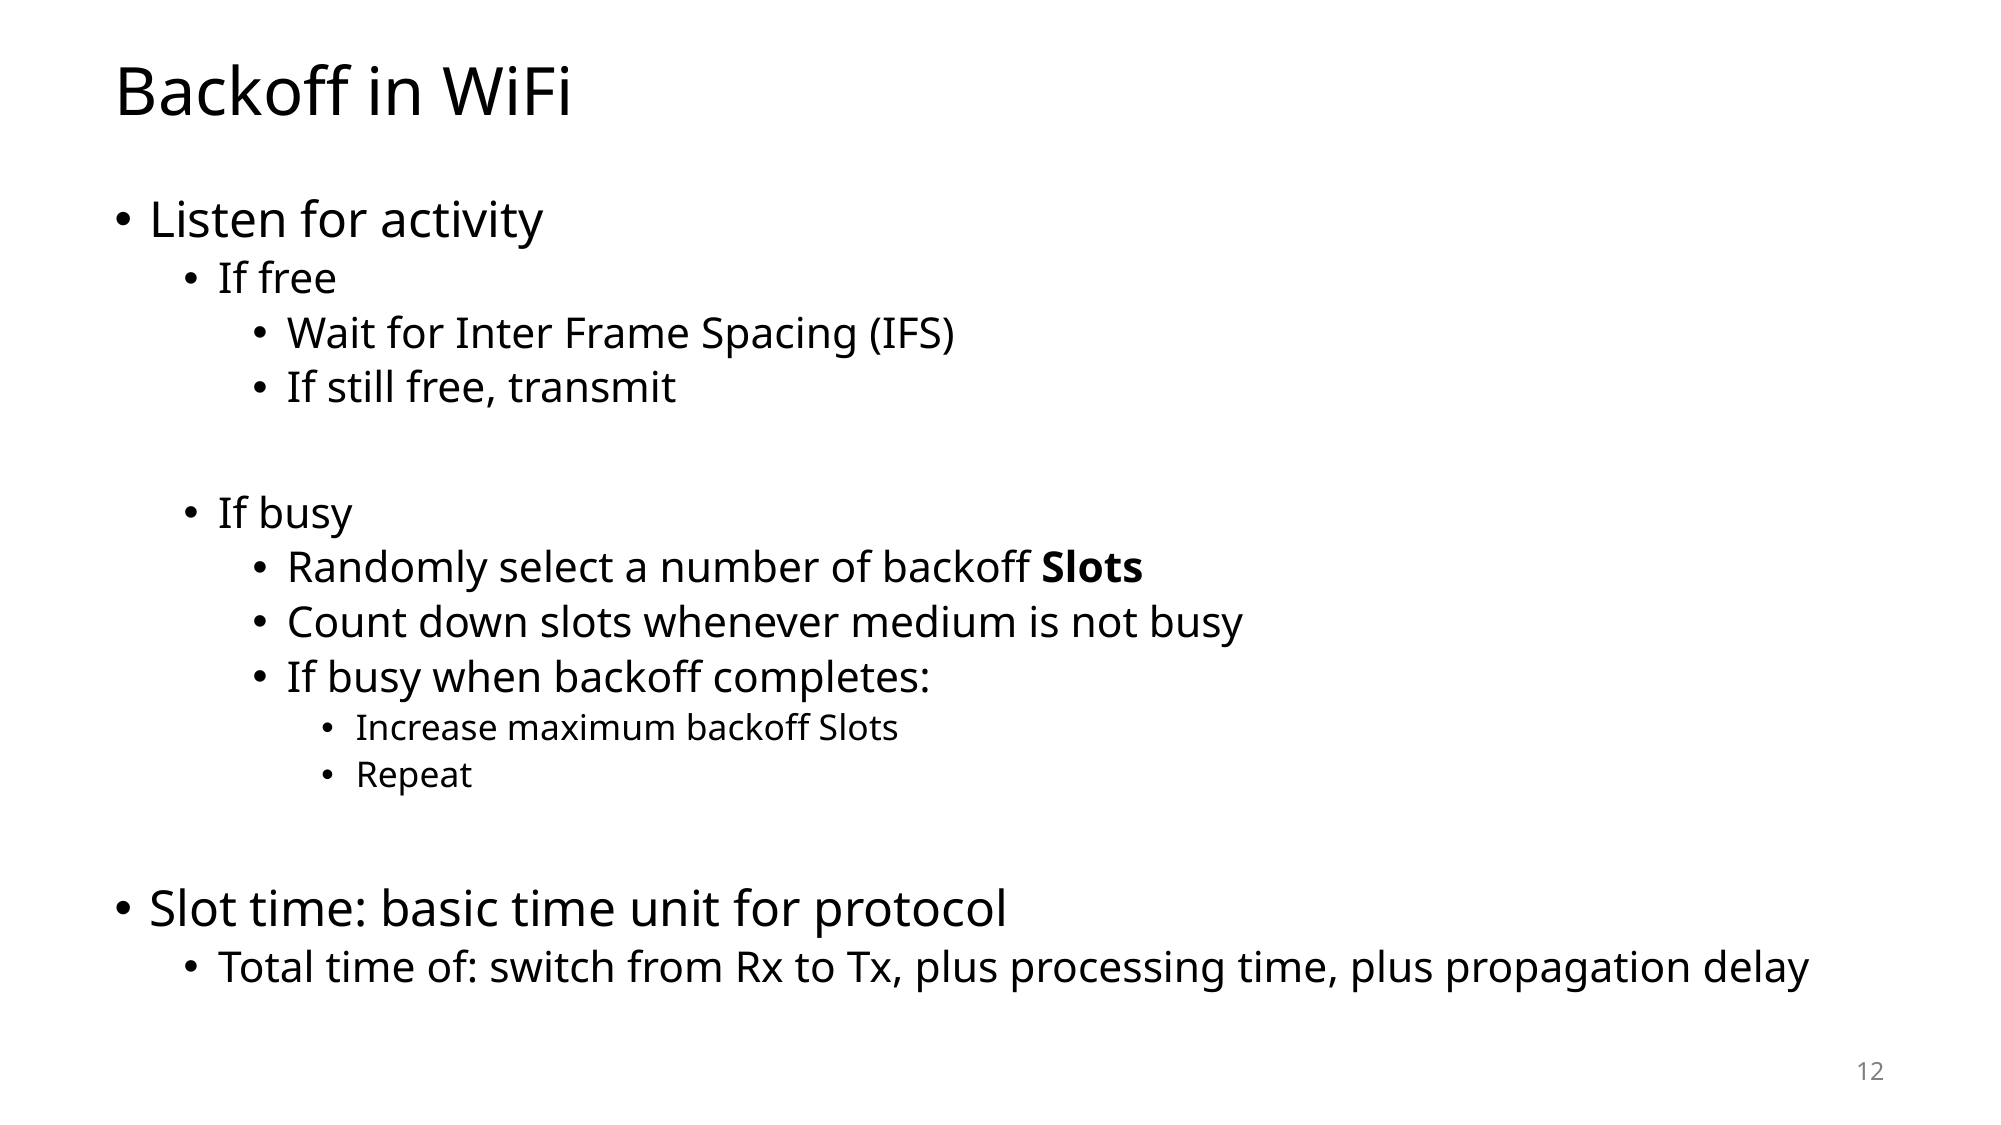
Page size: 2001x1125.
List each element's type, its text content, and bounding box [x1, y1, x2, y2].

slide_number 12 [1749, 1042, 1900, 1103]
title Backoff in WiFi [99, 37, 1900, 150]
list Listen for activity If free Wait for Inter Frame Spacing (IFS) If still free, transmit If busy Randomly select a number of backoff Slots Count down slots whenever medium is not busy If busy when backoff completes: Increase maximum backoff Slots Repeat Slot time: basic time unit for protocol Total time of: switch from Rx to Tx, plus processing time, plus propagation delay [99, 187, 1900, 1013]
